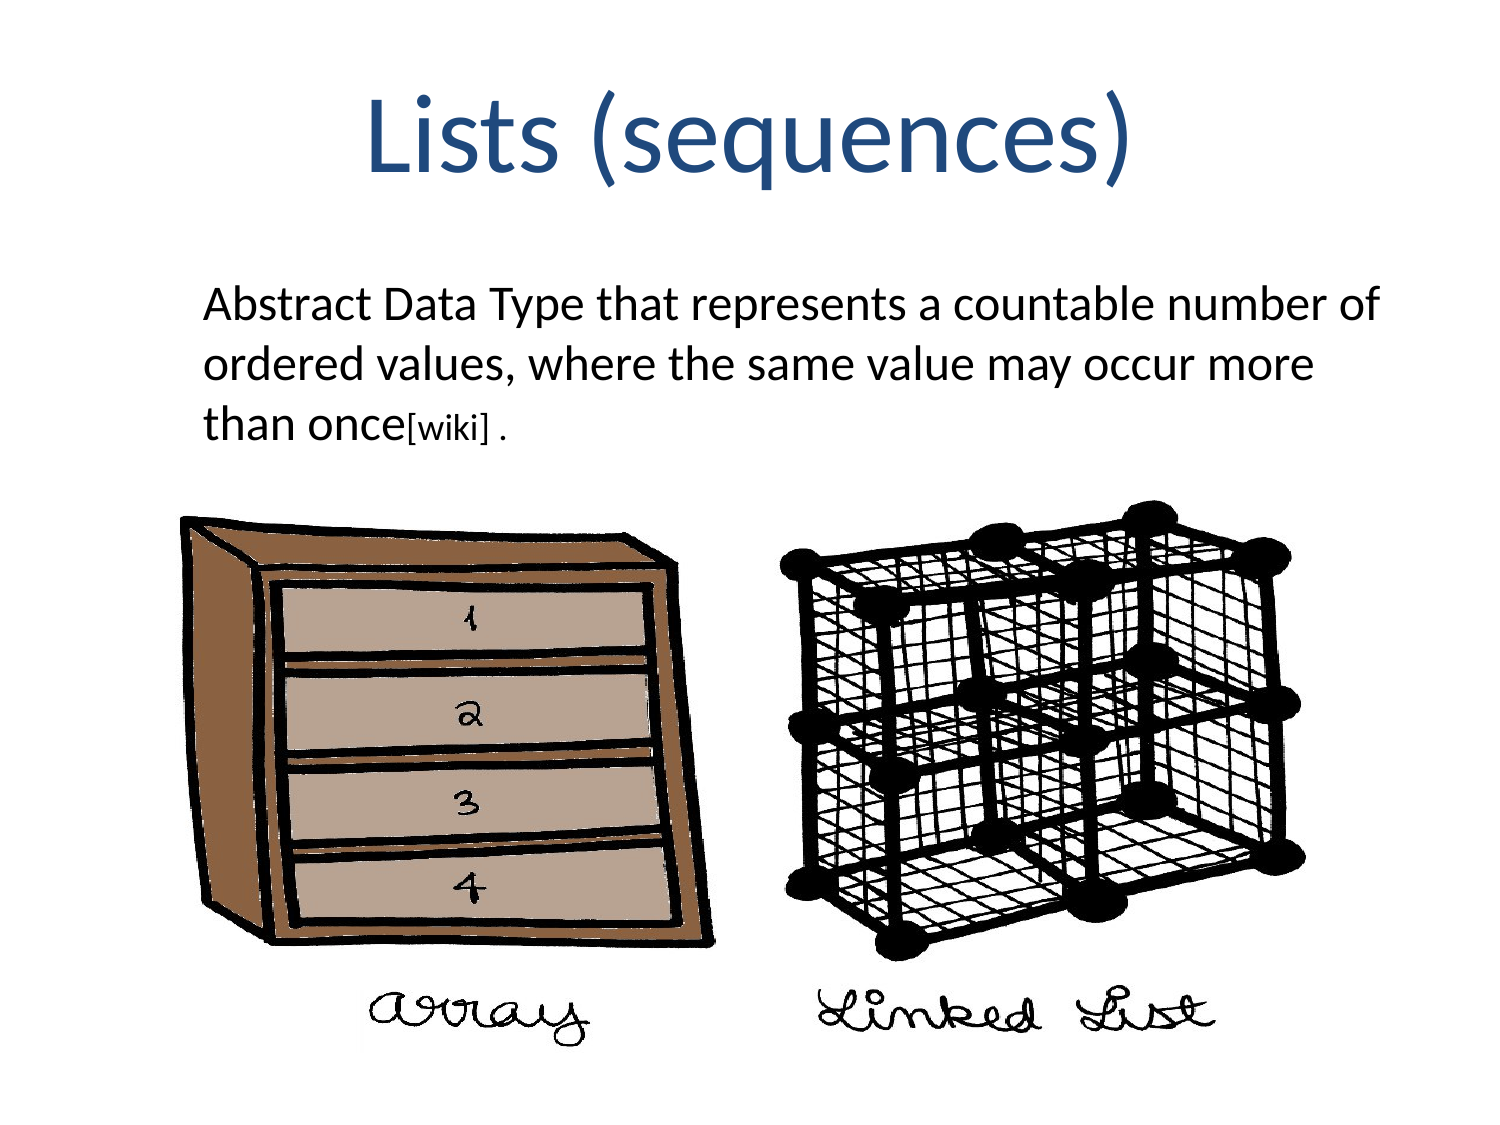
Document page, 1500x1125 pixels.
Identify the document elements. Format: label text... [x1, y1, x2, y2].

title Lists (sequences) [112, 6, 1388, 248]
text_box Abstract Data Type that represents a countable number of ordered values, where the same value may occur more than once[wiki] . [188, 263, 1408, 459]
picture [147, 485, 1335, 1066]
